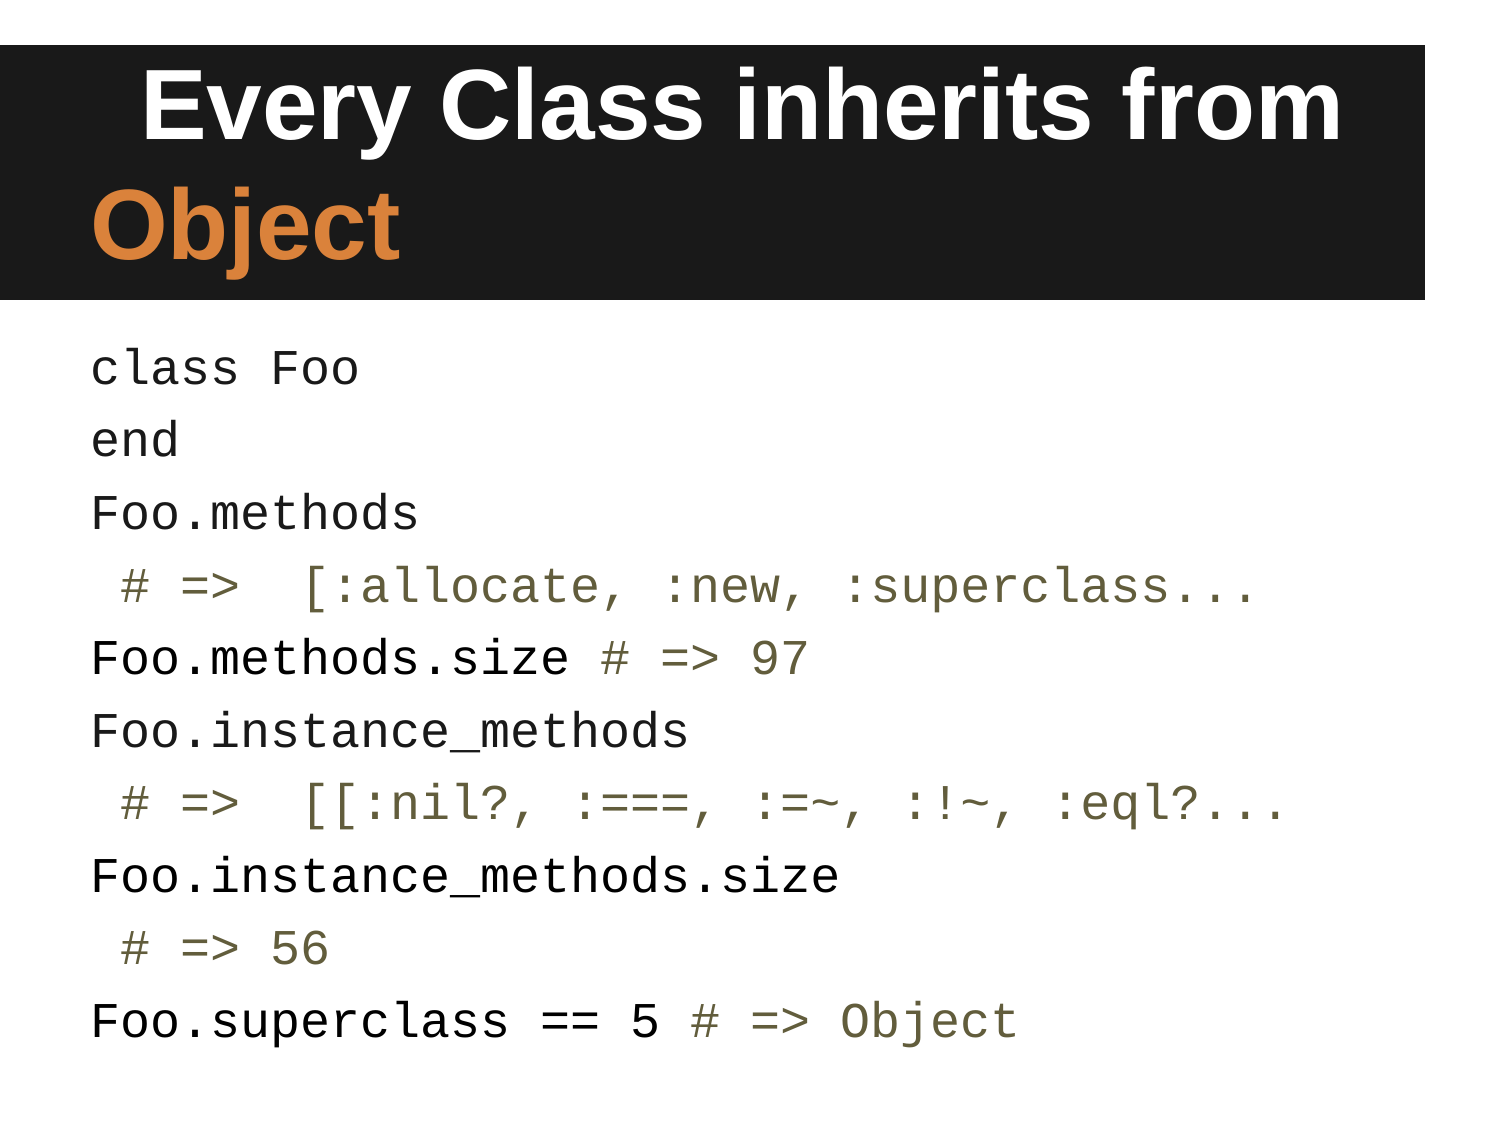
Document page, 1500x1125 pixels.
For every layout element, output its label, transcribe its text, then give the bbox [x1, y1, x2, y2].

title Every Class inherits from Object [75, 24, 1425, 295]
list class Foo end Foo.methods # => [:allocate, :new, :superclass... Foo.methods.size # => 97 Foo.instance_methods # => [[:nil?, :===, :=~, :!~, :eql?... Foo.instance_methods.size # => 56 Foo.superclass == 5 # => Object [75, 319, 1425, 1125]
